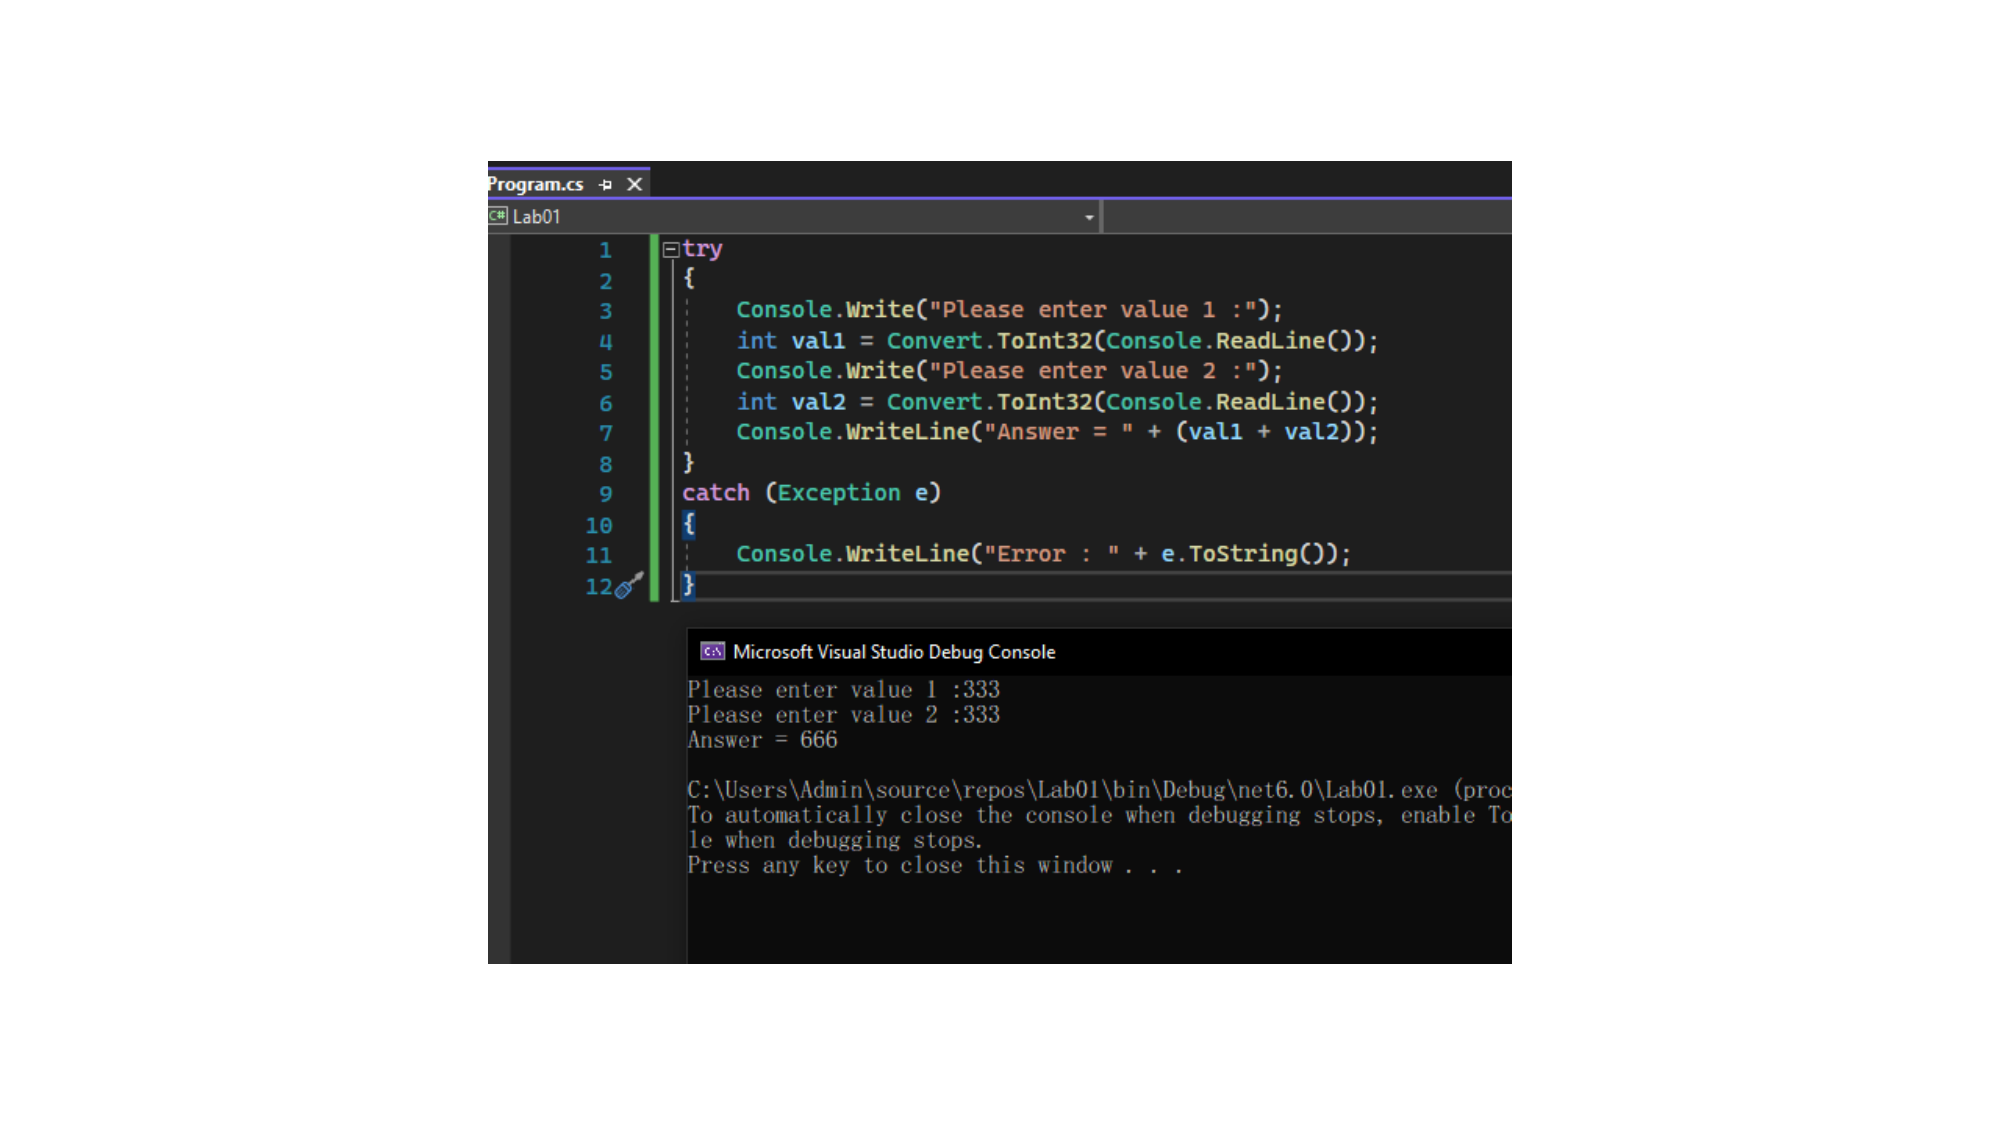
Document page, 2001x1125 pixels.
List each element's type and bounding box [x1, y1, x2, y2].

picture [488, 161, 1512, 964]
